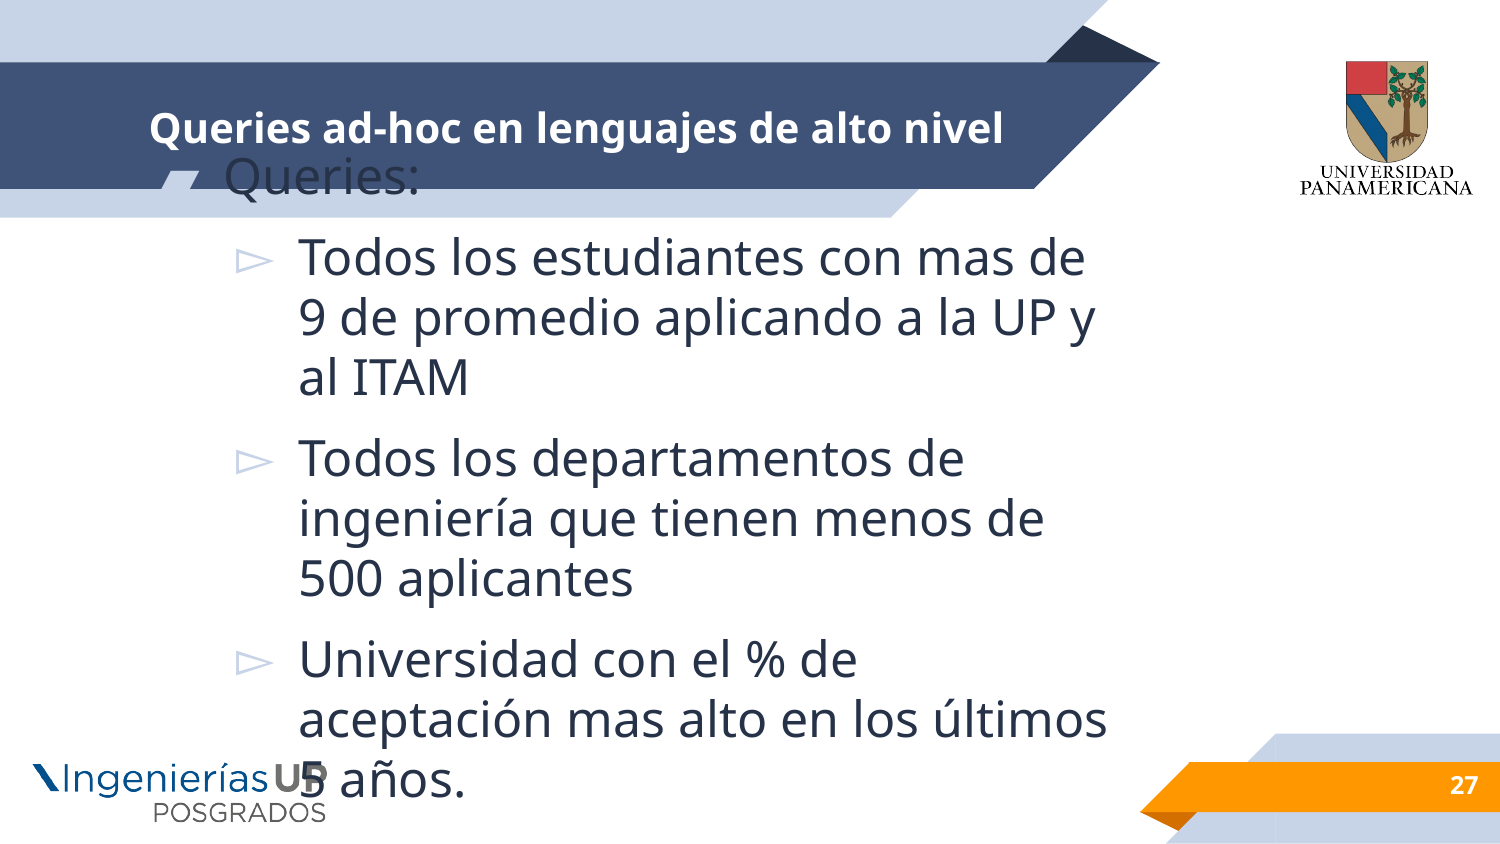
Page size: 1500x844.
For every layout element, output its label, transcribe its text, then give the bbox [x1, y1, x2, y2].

slide_number 27 [1249, 760, 1494, 813]
picture [15, 737, 344, 844]
picture [1286, 44, 1490, 210]
title Queries ad-hoc en lenguajes de alto nivel [133, 64, 1035, 190]
list Queries: Todos los estudiantes con mas de 9 de promedio aplicando a la UP y al ITAM Todos los departamentos de ingeniería que tienen menos de 500 aplicantes Universidad con el % de aceptación mas alto en los últimos 5 años. [133, 217, 1140, 734]
